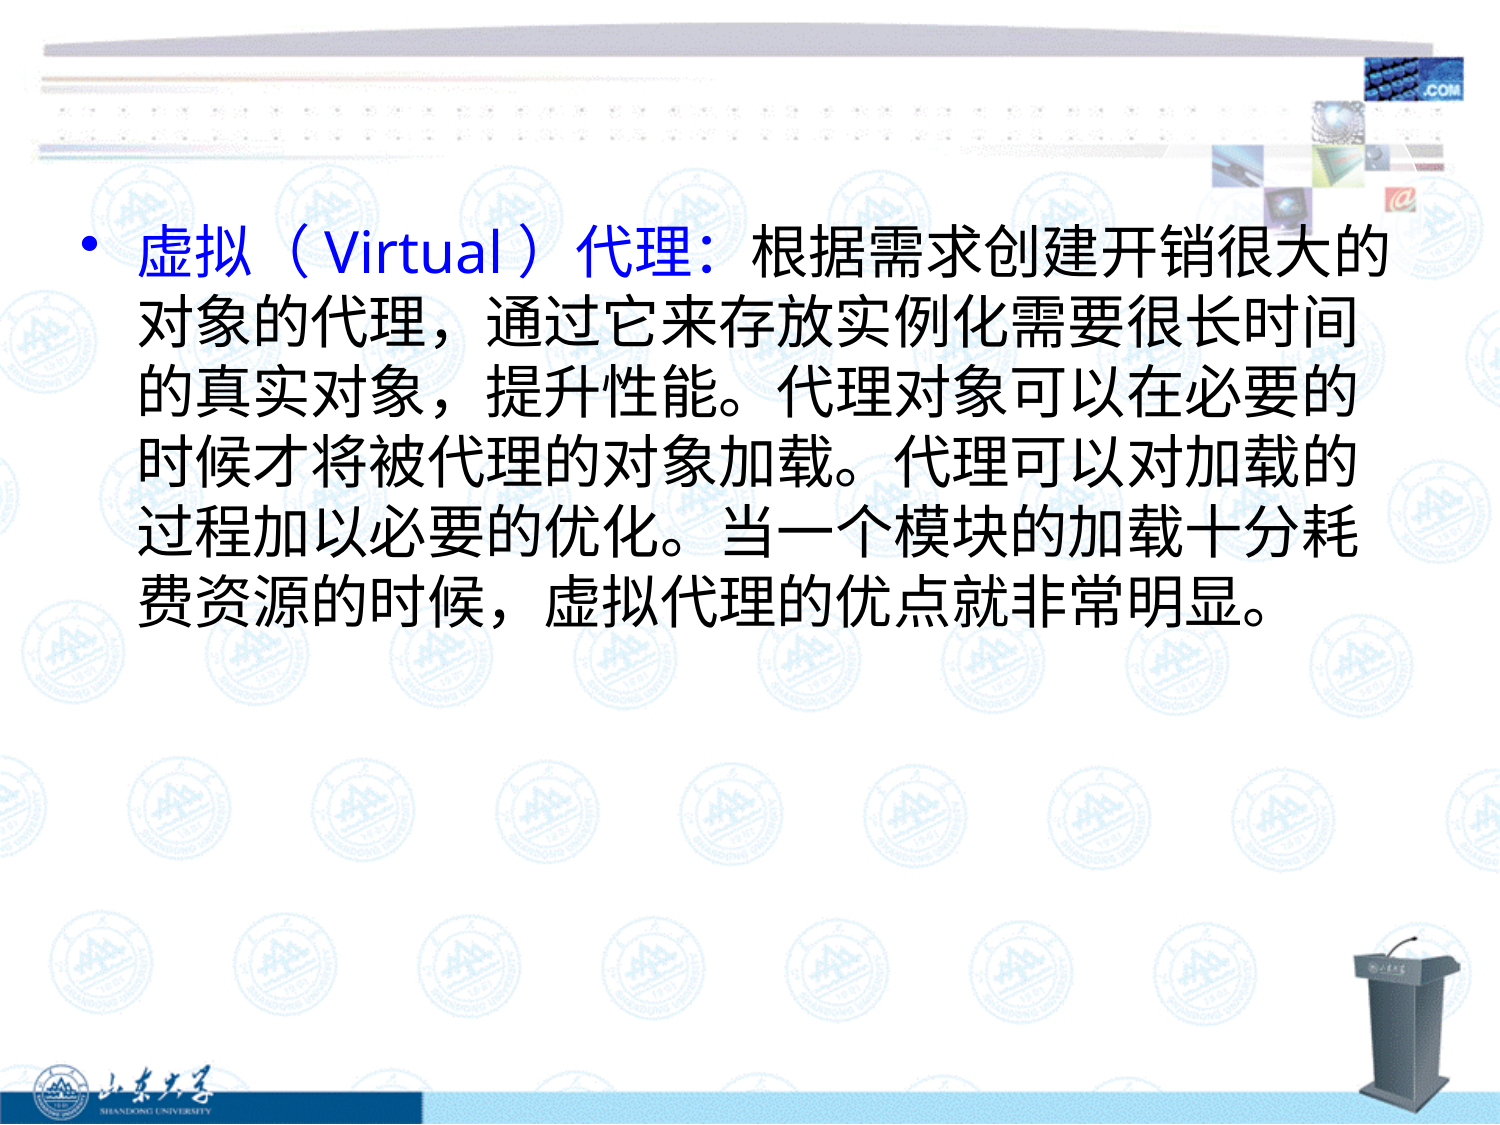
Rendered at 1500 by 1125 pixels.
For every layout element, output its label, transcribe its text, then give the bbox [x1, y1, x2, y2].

picture [0, 1, 1500, 1124]
list 虚拟（Virtual）代理：根据需求创建开销很大的对象的代理，通过它来存放实例化需要很长时间的真实对象，提升性能。代理对象可以在必要的时候才将被代理的对象加载。代理可以对加载的过程加以必要的优化。当一个模块的加载十分耗费资源的时候，虚拟代理的优点就非常明显。 [64, 208, 1424, 858]
